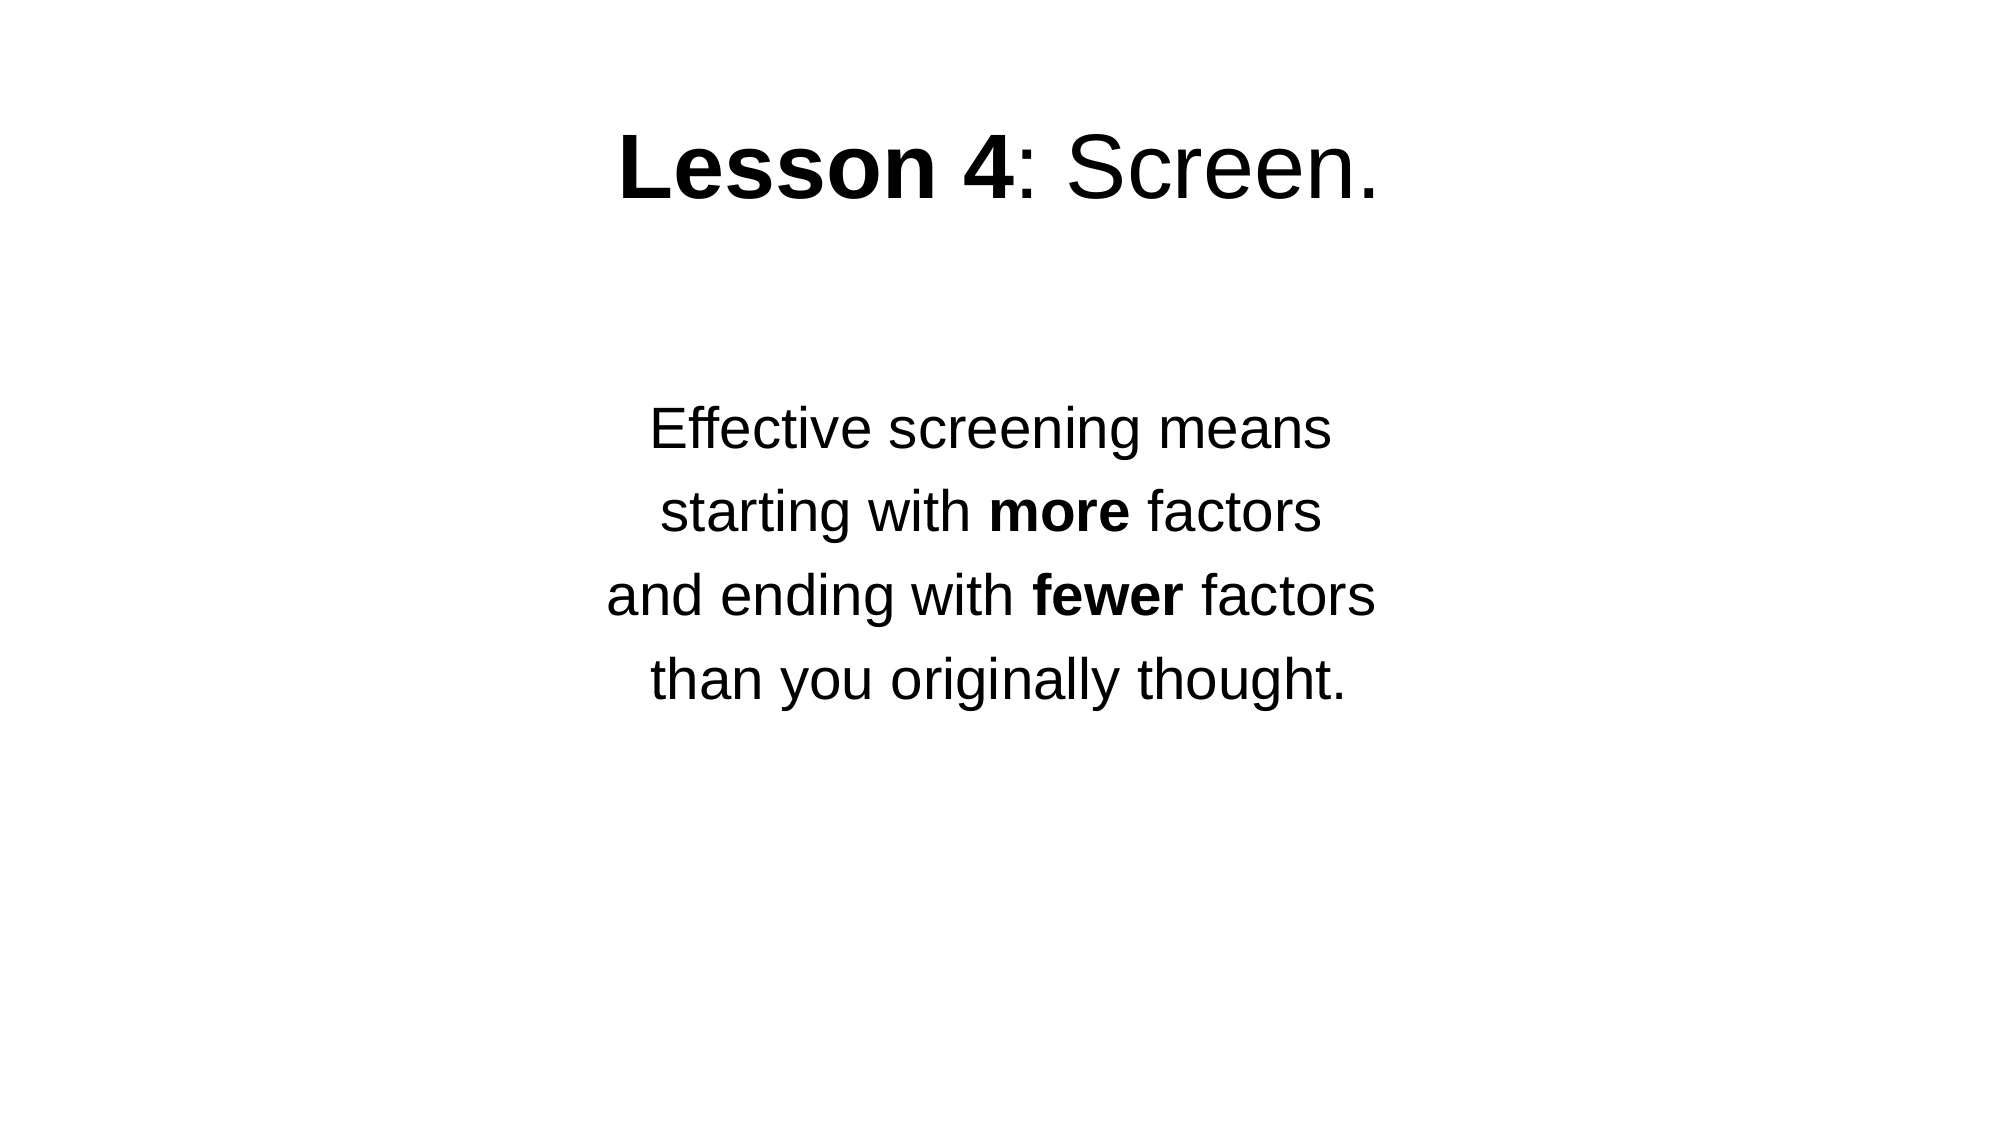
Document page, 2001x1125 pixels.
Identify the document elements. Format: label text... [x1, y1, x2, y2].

title Lesson 4: Screen. [137, 59, 1863, 278]
list Effective screening means starting with more factors and ending with fewer factors than you originally thought. [137, 299, 1863, 1014]
